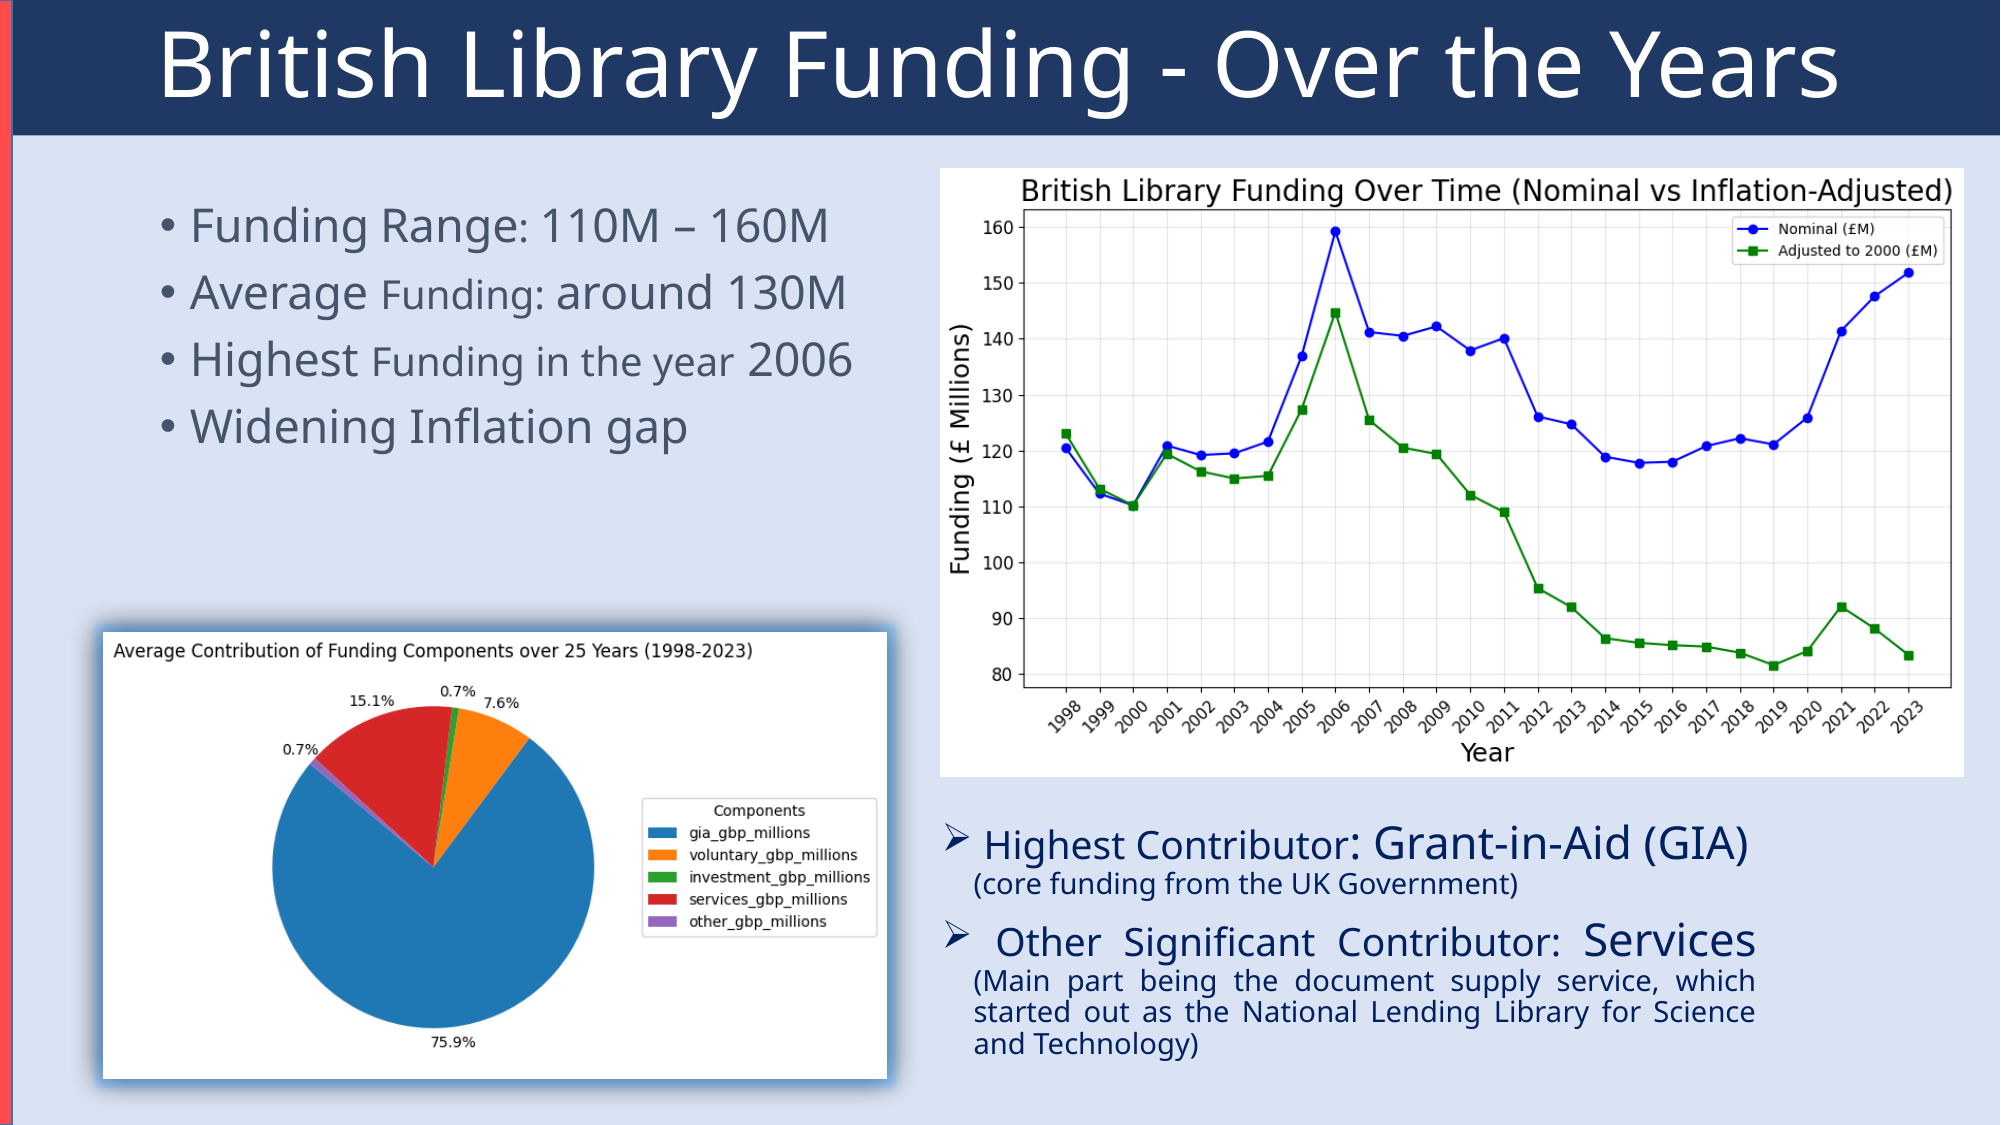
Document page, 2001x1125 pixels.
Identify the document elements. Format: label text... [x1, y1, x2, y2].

list Highest Contributor: Grant-in-Aid (GIA) (core funding from the UK Government) Other Significant Contributor: Services (Main part being the document supply service, which started out as the National Lending Library for Science and Technology) [926, 812, 1772, 1079]
text_box [0, 0, 13, 1125]
title British Library Funding - Over the Years [13, 0, 2000, 136]
picture [103, 631, 887, 1079]
text_box Funding Range: 110M – 160M Average Funding: around 130M Highest Funding in the year 2006 Widening Inflation gap [144, 194, 934, 526]
picture [940, 168, 1964, 777]
